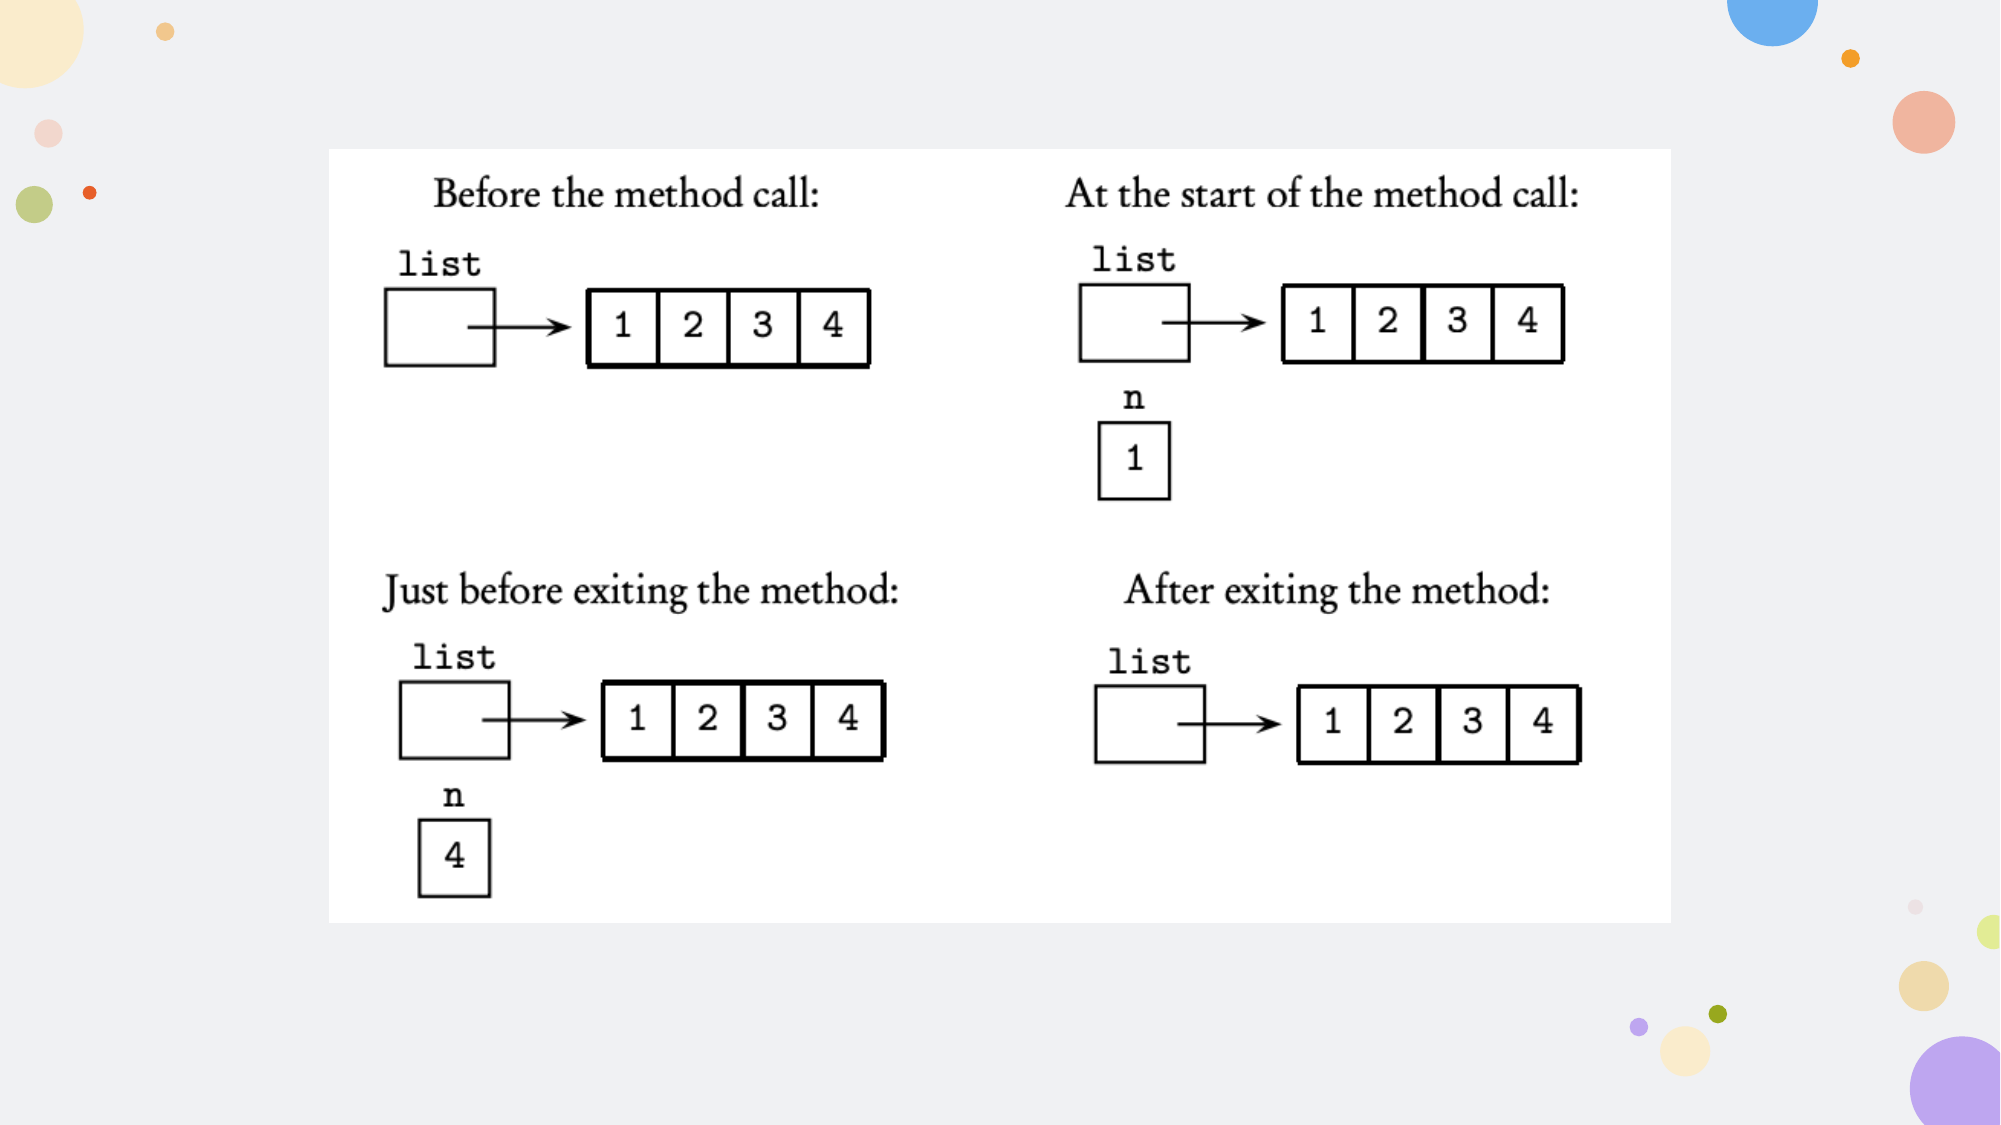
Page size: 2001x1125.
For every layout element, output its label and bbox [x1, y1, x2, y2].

list [329, 149, 1671, 923]
